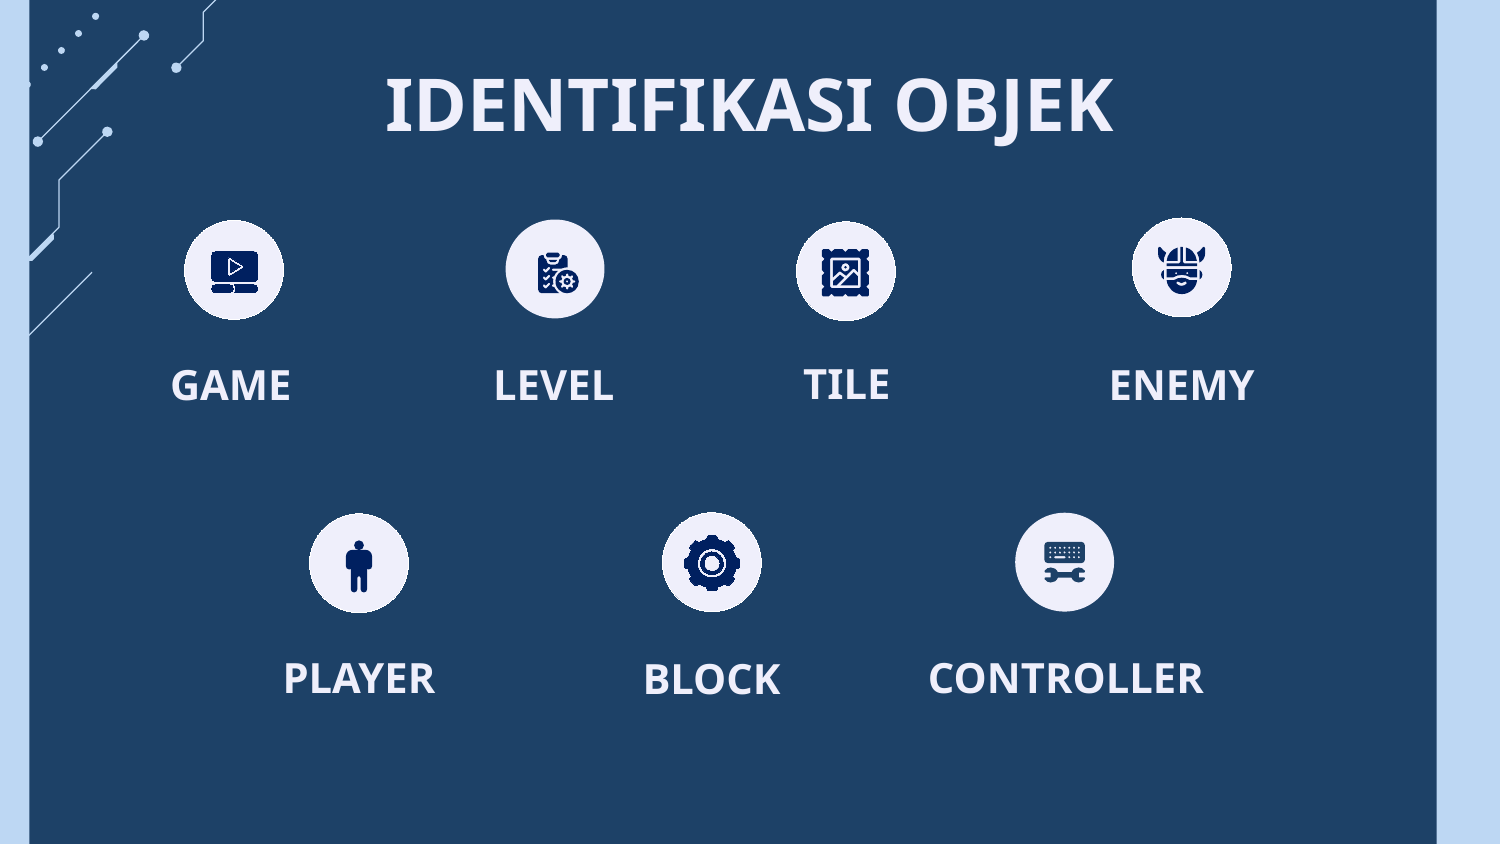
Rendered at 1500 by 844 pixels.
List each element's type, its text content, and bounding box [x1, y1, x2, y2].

subtitle CONTROLLER [899, 605, 1233, 718]
text_box [505, 219, 605, 312]
text_box ENEMY [1015, 311, 1349, 424]
text_box TILE [680, 311, 1014, 423]
text_box [796, 221, 896, 311]
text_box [684, 535, 741, 592]
text_box GAME [64, 312, 398, 424]
text_box [662, 512, 762, 612]
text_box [821, 248, 870, 297]
text_box [1132, 217, 1232, 317]
text_box [309, 513, 409, 613]
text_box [537, 252, 580, 294]
title IDENTIFIKASI OBJEK [118, 43, 1382, 137]
text_box LEVEL [387, 312, 721, 425]
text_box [345, 540, 373, 593]
text_box PLAYER [192, 628, 526, 718]
text_box [1015, 512, 1115, 612]
text_box [184, 220, 284, 320]
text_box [210, 251, 258, 293]
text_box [1157, 246, 1206, 295]
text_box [1043, 541, 1086, 583]
text_box BLOCK [545, 628, 879, 718]
